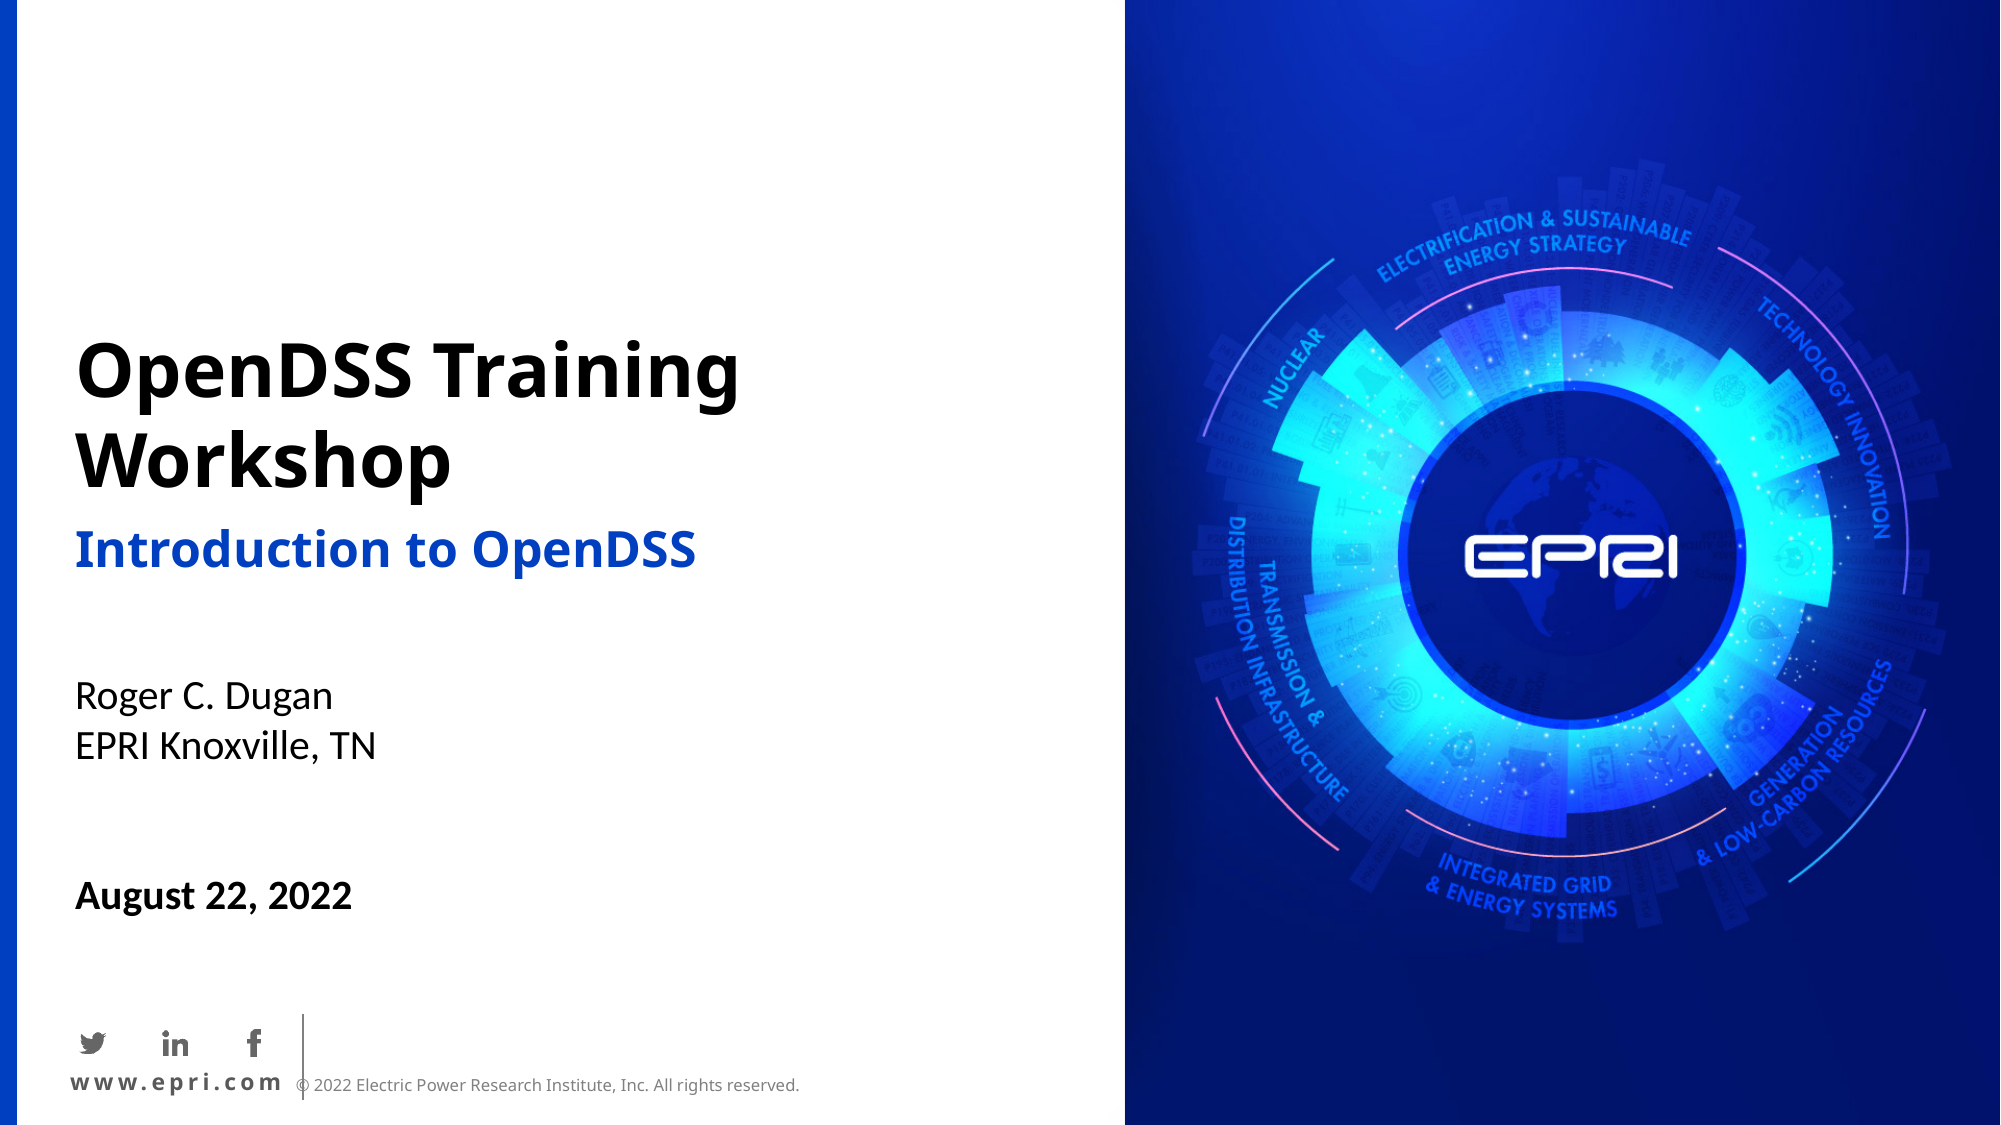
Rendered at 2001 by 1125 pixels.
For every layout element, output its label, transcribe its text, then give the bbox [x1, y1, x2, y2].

picture [17, 0, 2000, 1125]
list Introduction to OpenDSS [59, 509, 1081, 661]
title OpenDSS Training Workshop [59, 119, 1081, 509]
subtitle Roger C. Dugan EPRI Knoxville, TN August 22, 2022 [59, 661, 1081, 976]
